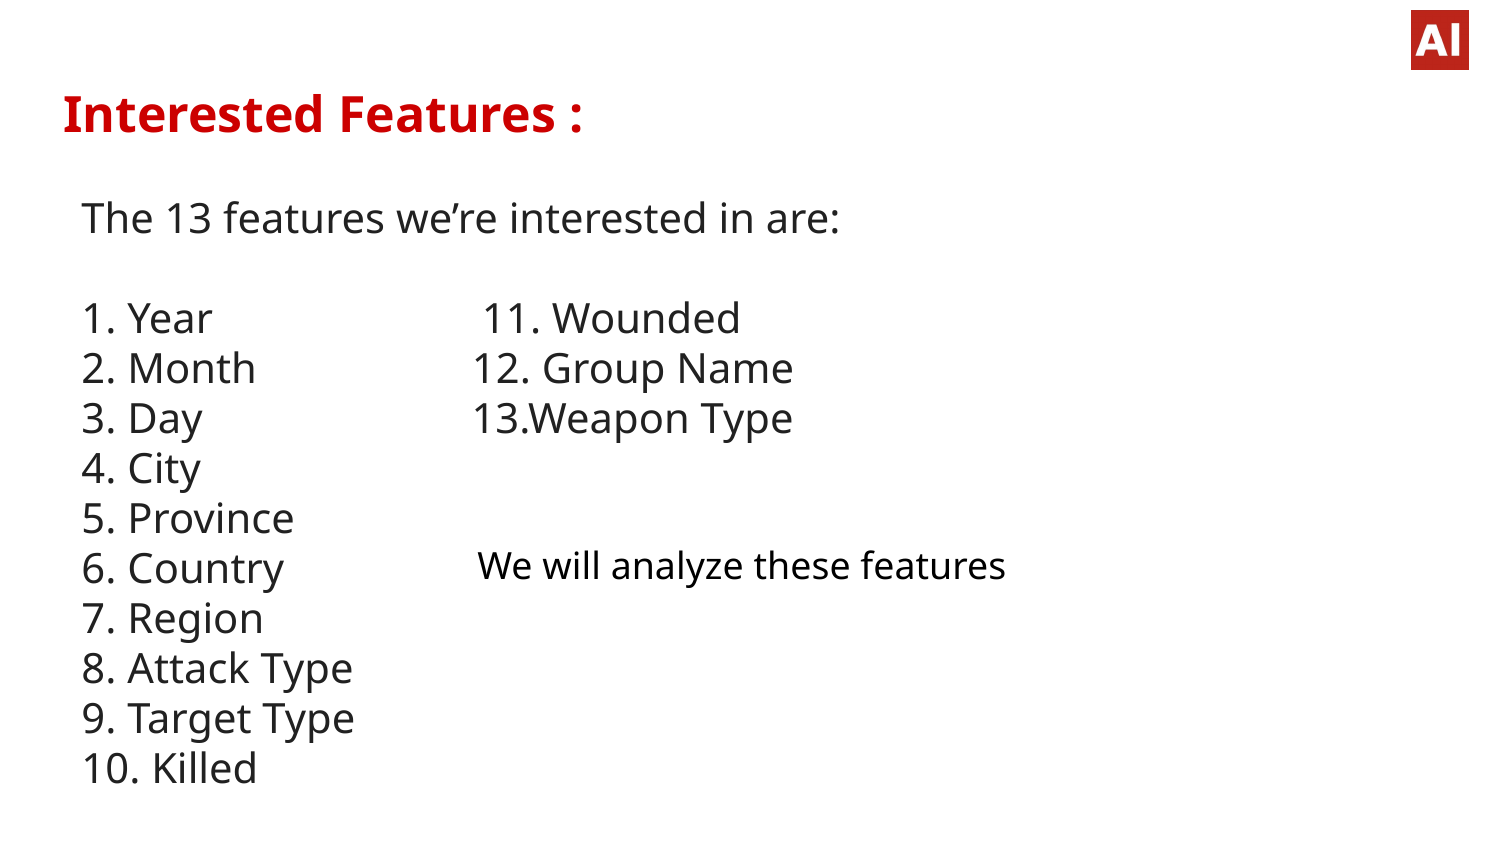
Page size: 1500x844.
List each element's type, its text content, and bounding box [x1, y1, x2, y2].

title Interested Features : [63, 82, 1293, 144]
list The 13 features we’re interested in are: 1. Year 11. Wounded 2. Month 12. Group Name 3. Day 13.Weapon Type 4. City 5. Province 6. Country 7. Region 8. Attack Type 9. Target Type 10. Killed [81, 191, 1475, 798]
picture [1411, 10, 1469, 70]
text_box We will analyze these features [462, 534, 1169, 595]
